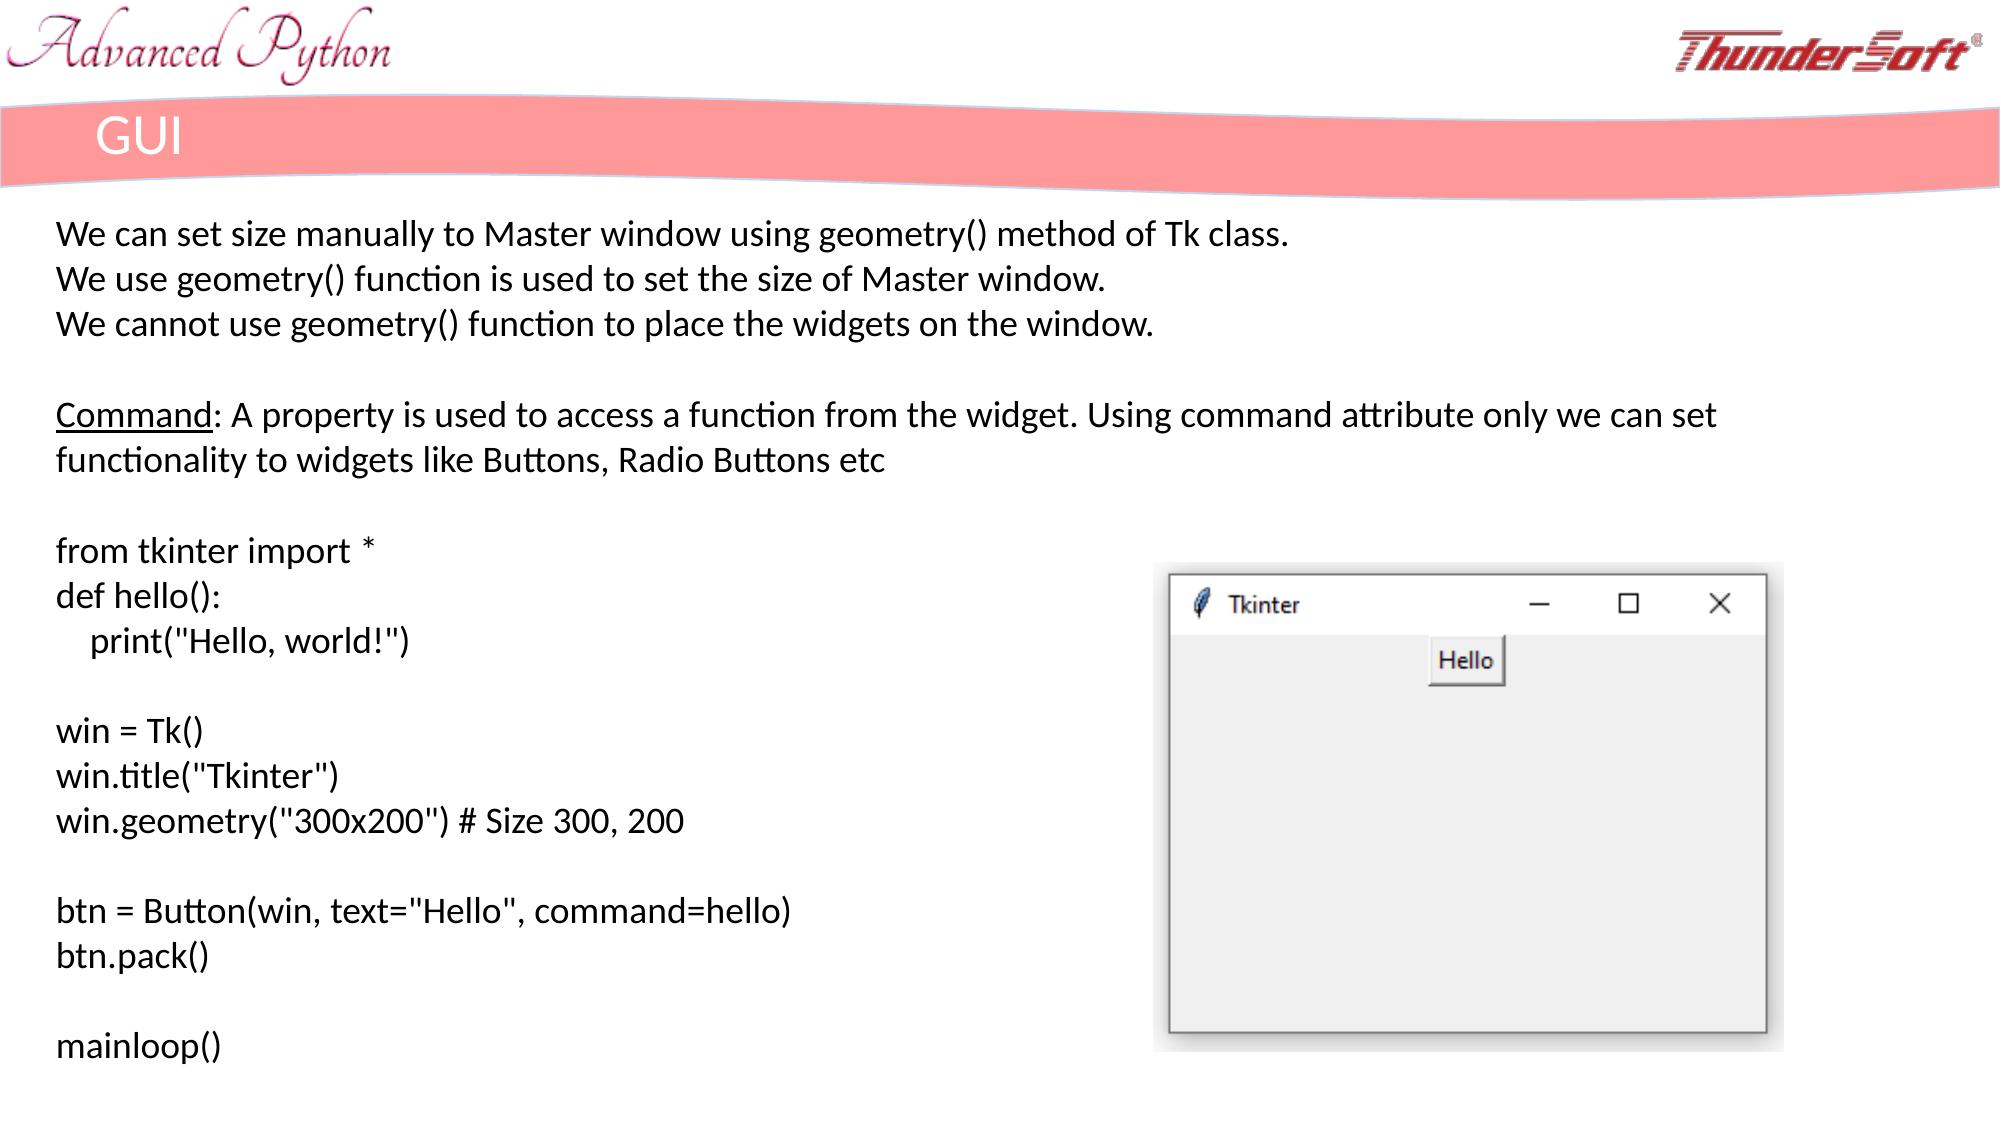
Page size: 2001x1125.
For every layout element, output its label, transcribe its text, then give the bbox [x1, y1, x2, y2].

picture [0, 0, 400, 89]
picture [1153, 562, 1784, 1052]
text_box Command: A property is used to access a function from the widget. Using command attribute only we can set functionality to widgets like Buttons, Radio Buttons etc [40, 382, 1900, 488]
picture [1670, 18, 2000, 91]
text_box We can set size manually to Master window using geometry() method of Tk class. We use geometry() function is used to set the size of Master window. We cannot use geometry() function to place the widgets on the window. [40, 201, 1900, 351]
text_box from tkinter import * def hello(): print("Hello, world!") win = Tk() win.title("Tkinter") win.geometry("300x200") # Size 300, 200 btn = Button(win, text="Hello", command=hello) btn.pack() mainloop() [40, 519, 1042, 1074]
text_box GUI [80, 89, 200, 174]
text_box [0, 93, 2000, 201]
